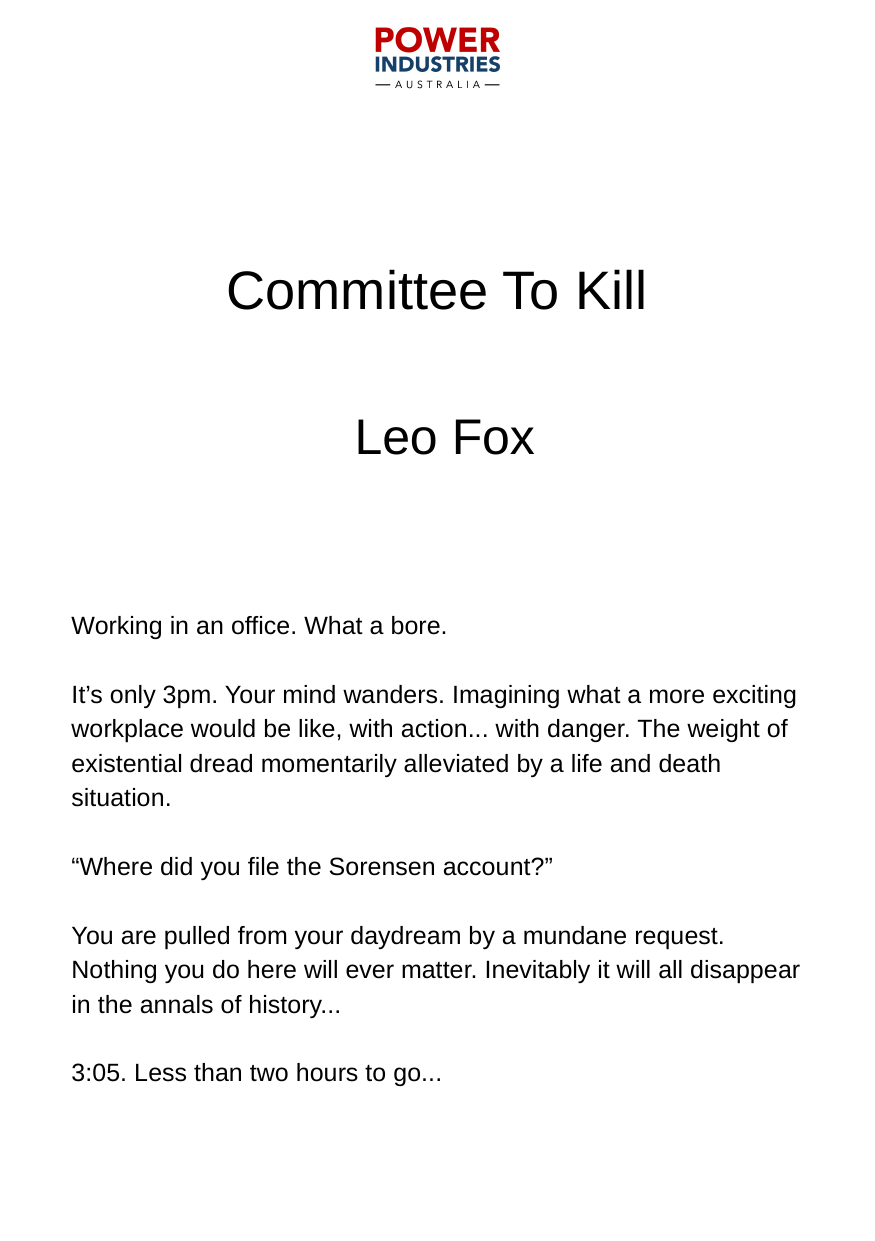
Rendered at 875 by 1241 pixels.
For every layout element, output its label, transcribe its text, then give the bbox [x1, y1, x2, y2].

text_box Leo Fox [45, 389, 845, 501]
text_box Working in an office. What a bore. It’s only 3pm. Your mind wanders. Imagining what a more exciting workplace would be like, with action... with danger. The weight of existential dread momentarily alleviated by a life and death situation. “Where did you file the Sorensen account?” You are pulled from your daydream by a mundane request. Nothing you do here will ever matter. Inevitably it will all disappear in the annals of history... 3:05. Less than two hours to go... [56, 589, 818, 1164]
picture [338, 20, 536, 67]
title Committee To Kill [29, 67, 845, 336]
